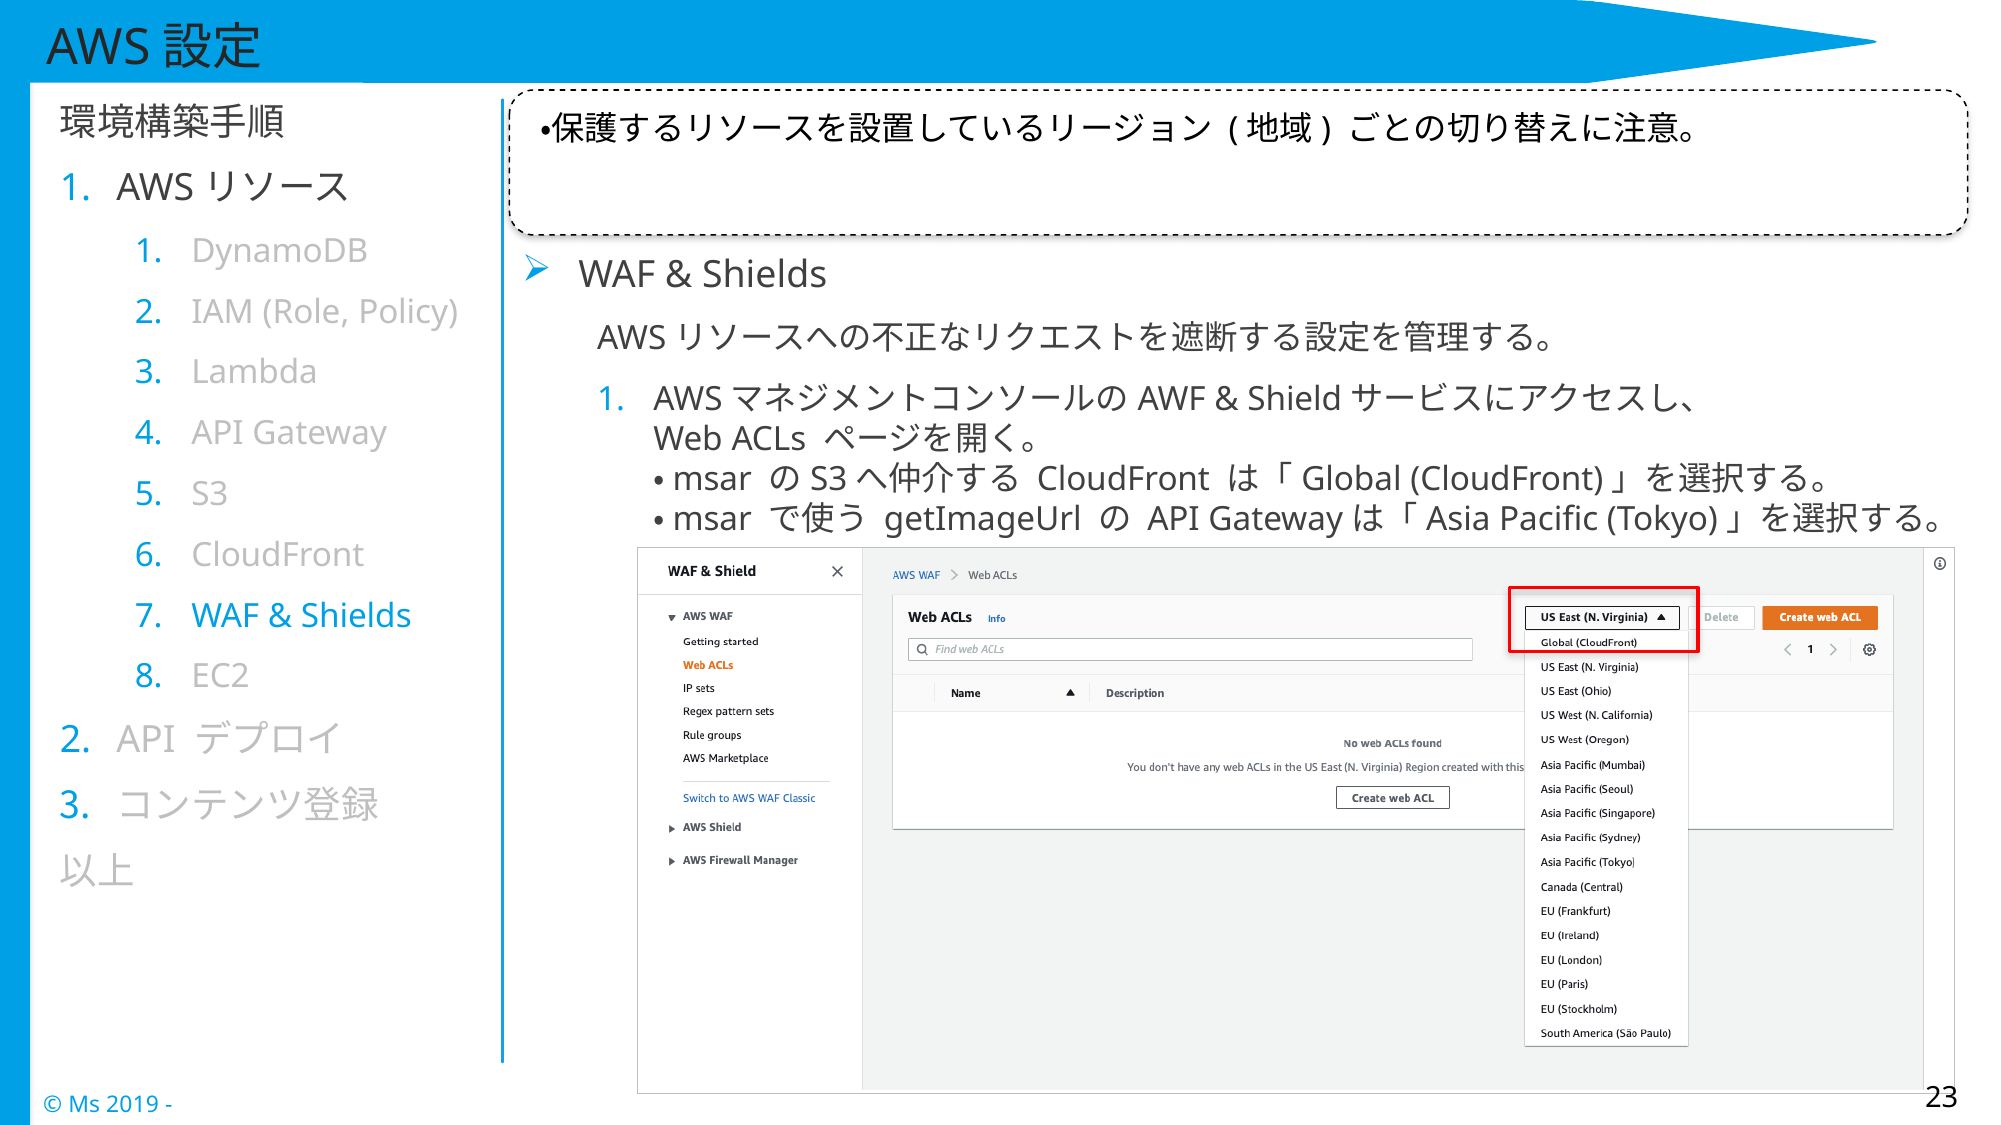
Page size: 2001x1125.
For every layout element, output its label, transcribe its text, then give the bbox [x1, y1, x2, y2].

text_box ・保護するリソースを設置しているリージョン (地域) ごとの切り替えに注意。 [525, 100, 1729, 155]
text_box [508, 89, 1969, 236]
slide_number 23 [1845, 1070, 1974, 1114]
text_box 環境構築手順 AWSリソース DynamoDB IAM (Role, Policy) Lambda API Gateway S3 CloudFront WAF & Shields EC2 API デプロイ コンテンツ登録 以上 [45, 90, 499, 1063]
list WAF & Shields AWSリソースへの不正なリクエストを遮断する設定を管理する。 AWSマネジメントコンソールのAWF & Shieldサービスにアクセスし、 Web ACLs ページを開く。 ・msar のS3へ仲介する CloudFront は「Global (CloudFront)」を選択する。 ・msar で使う getImageUrl の API Gatewayは「Asia Pacific (Tokyo)」を選択する。 [507, 243, 1974, 1052]
title AWS設定 [31, 6, 1581, 77]
picture [636, 546, 1956, 1095]
